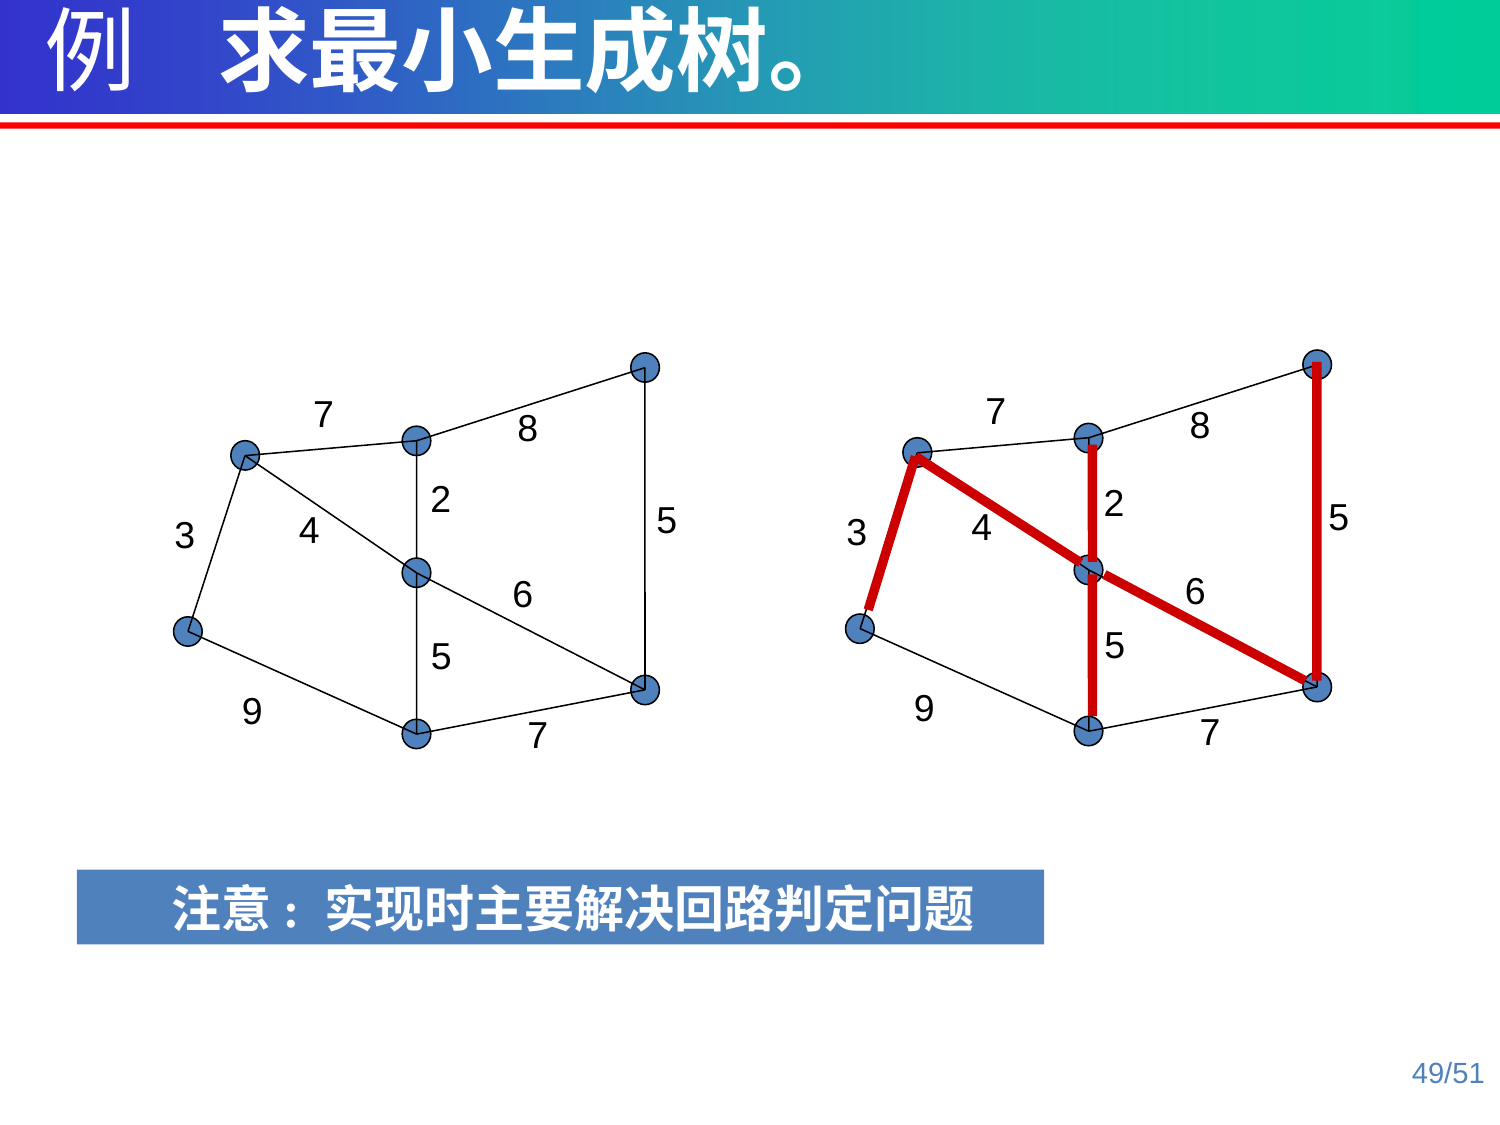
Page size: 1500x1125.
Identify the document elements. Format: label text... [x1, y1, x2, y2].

text_box 注意: 实现时主要解决回路判定问题 [76, 869, 1045, 945]
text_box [159, 352, 693, 764]
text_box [831, 349, 1365, 761]
title 例 求最小生成树。 [29, 0, 1380, 101]
slide_number 49/51 [1149, 1046, 1500, 1125]
picture [0, 0, 1500, 114]
